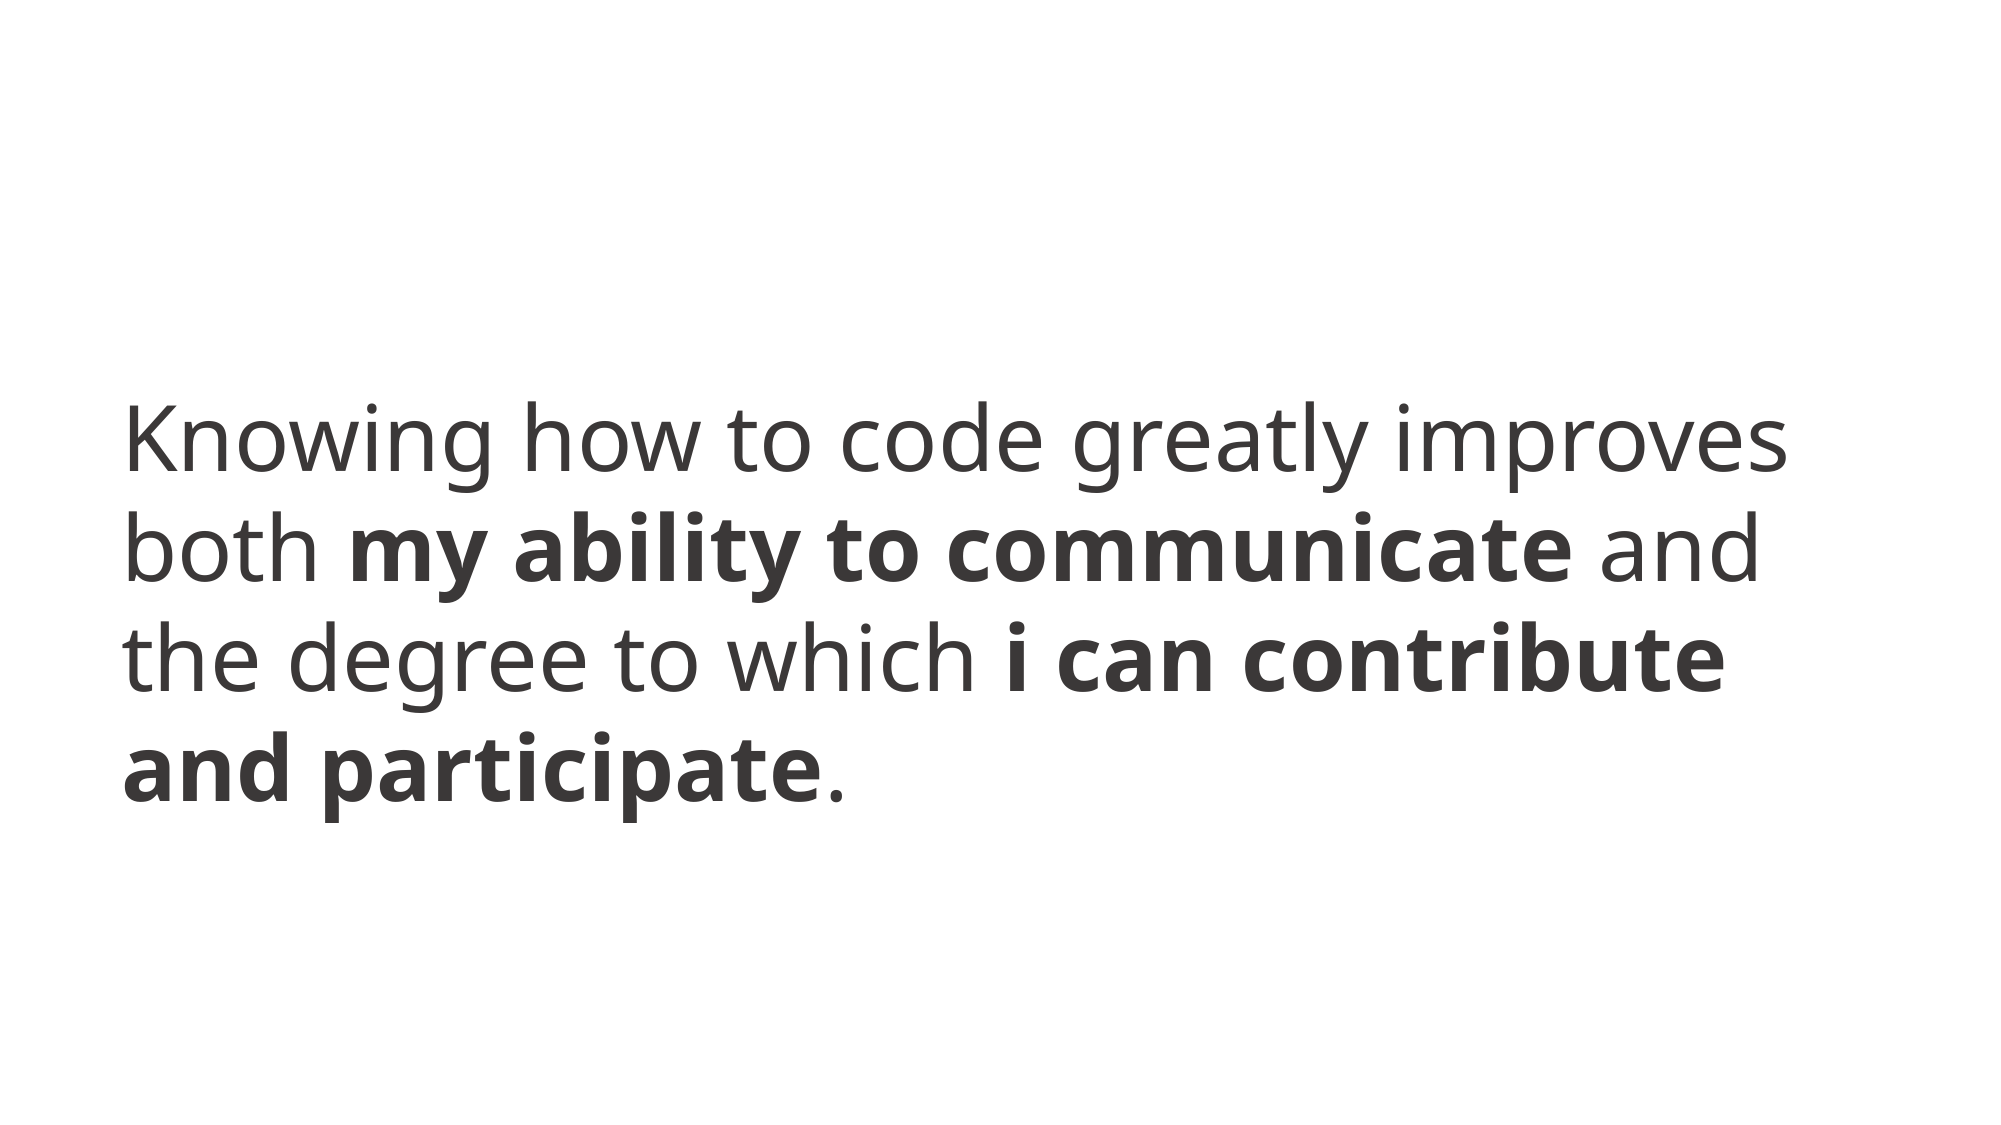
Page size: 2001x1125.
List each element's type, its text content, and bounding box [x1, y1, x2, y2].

text_box Knowing how to code greatly improves both my ability to communicate and the degree to which i can contribute and participate. [106, 372, 1897, 828]
